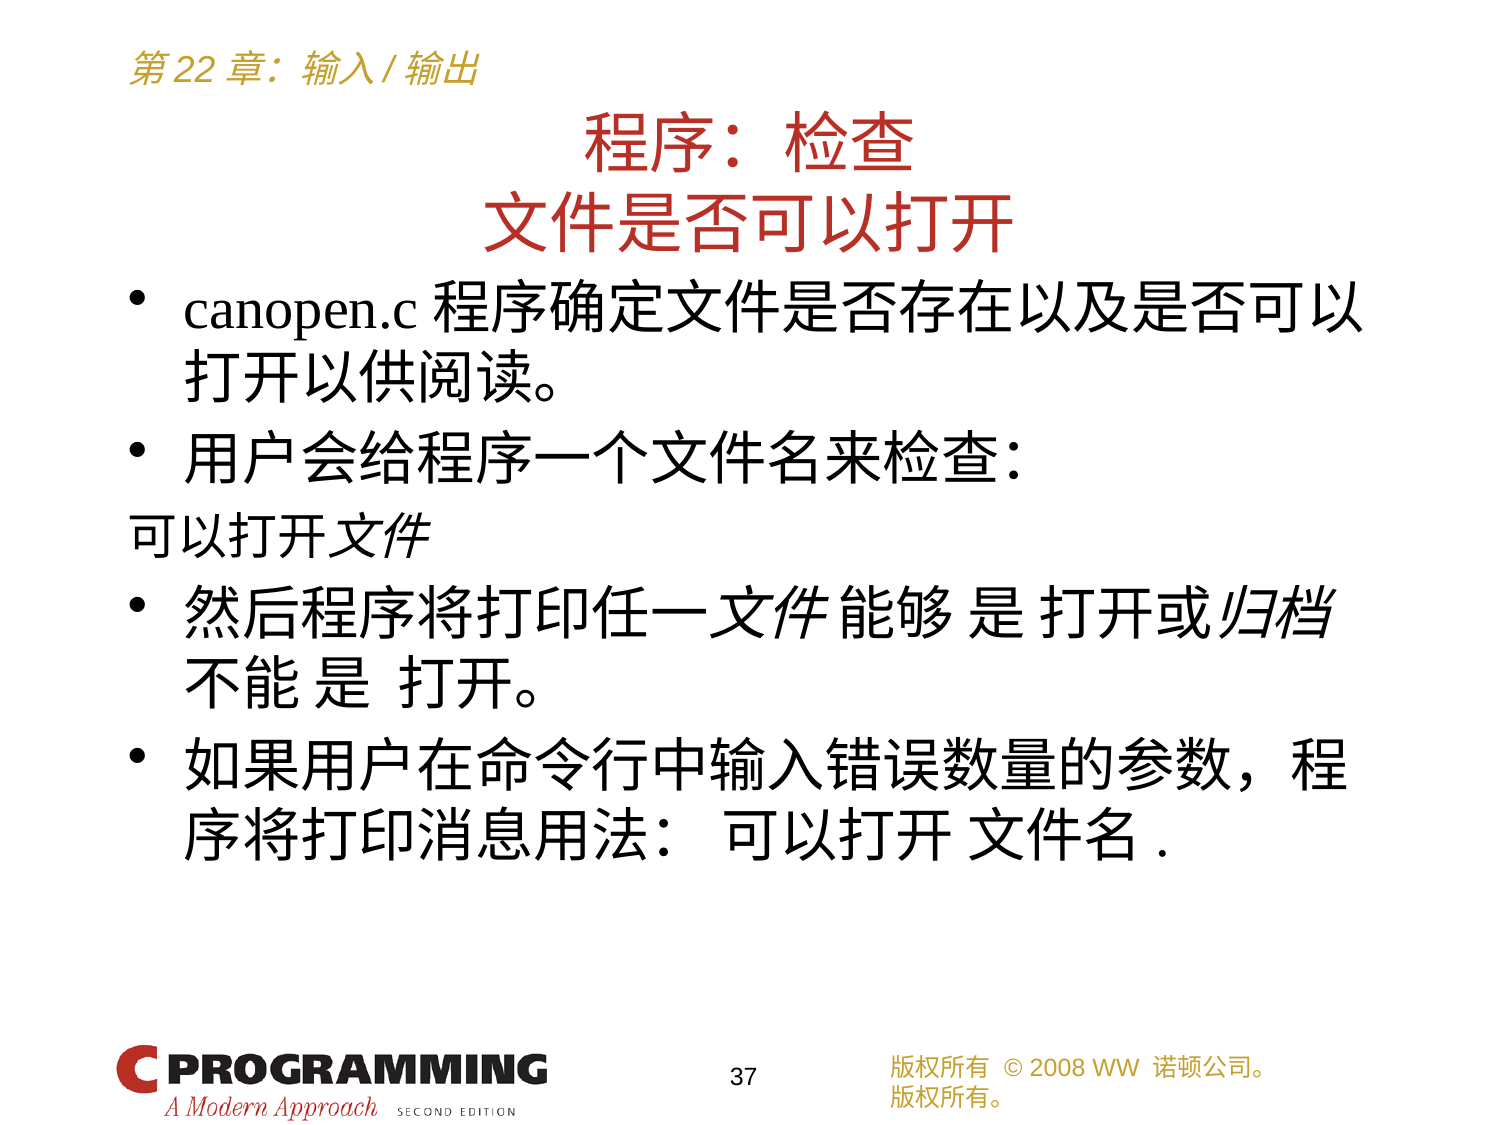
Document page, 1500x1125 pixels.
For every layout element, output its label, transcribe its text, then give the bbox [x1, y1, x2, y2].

title 程序：检查 文件是否可以打开 [112, 125, 1388, 238]
slide_number 37 [687, 1049, 801, 1101]
footer 版权所有 © 2008 WW 诺顿公司。 版权所有。 [874, 1043, 1388, 1119]
picture [112, 1041, 550, 1123]
list canopen.c程序确定文件是否存在以及是否可以打开以供阅读。 用户会给程序一个文件名来检查： 可以打开文件 然后程序将打印任一文件 能够 是 打开或归档 不能 是 打开。 如果用户在命令行中输入错误数量的参数，程序将打印消息用法： 可以打开 文件名. [112, 262, 1388, 1038]
